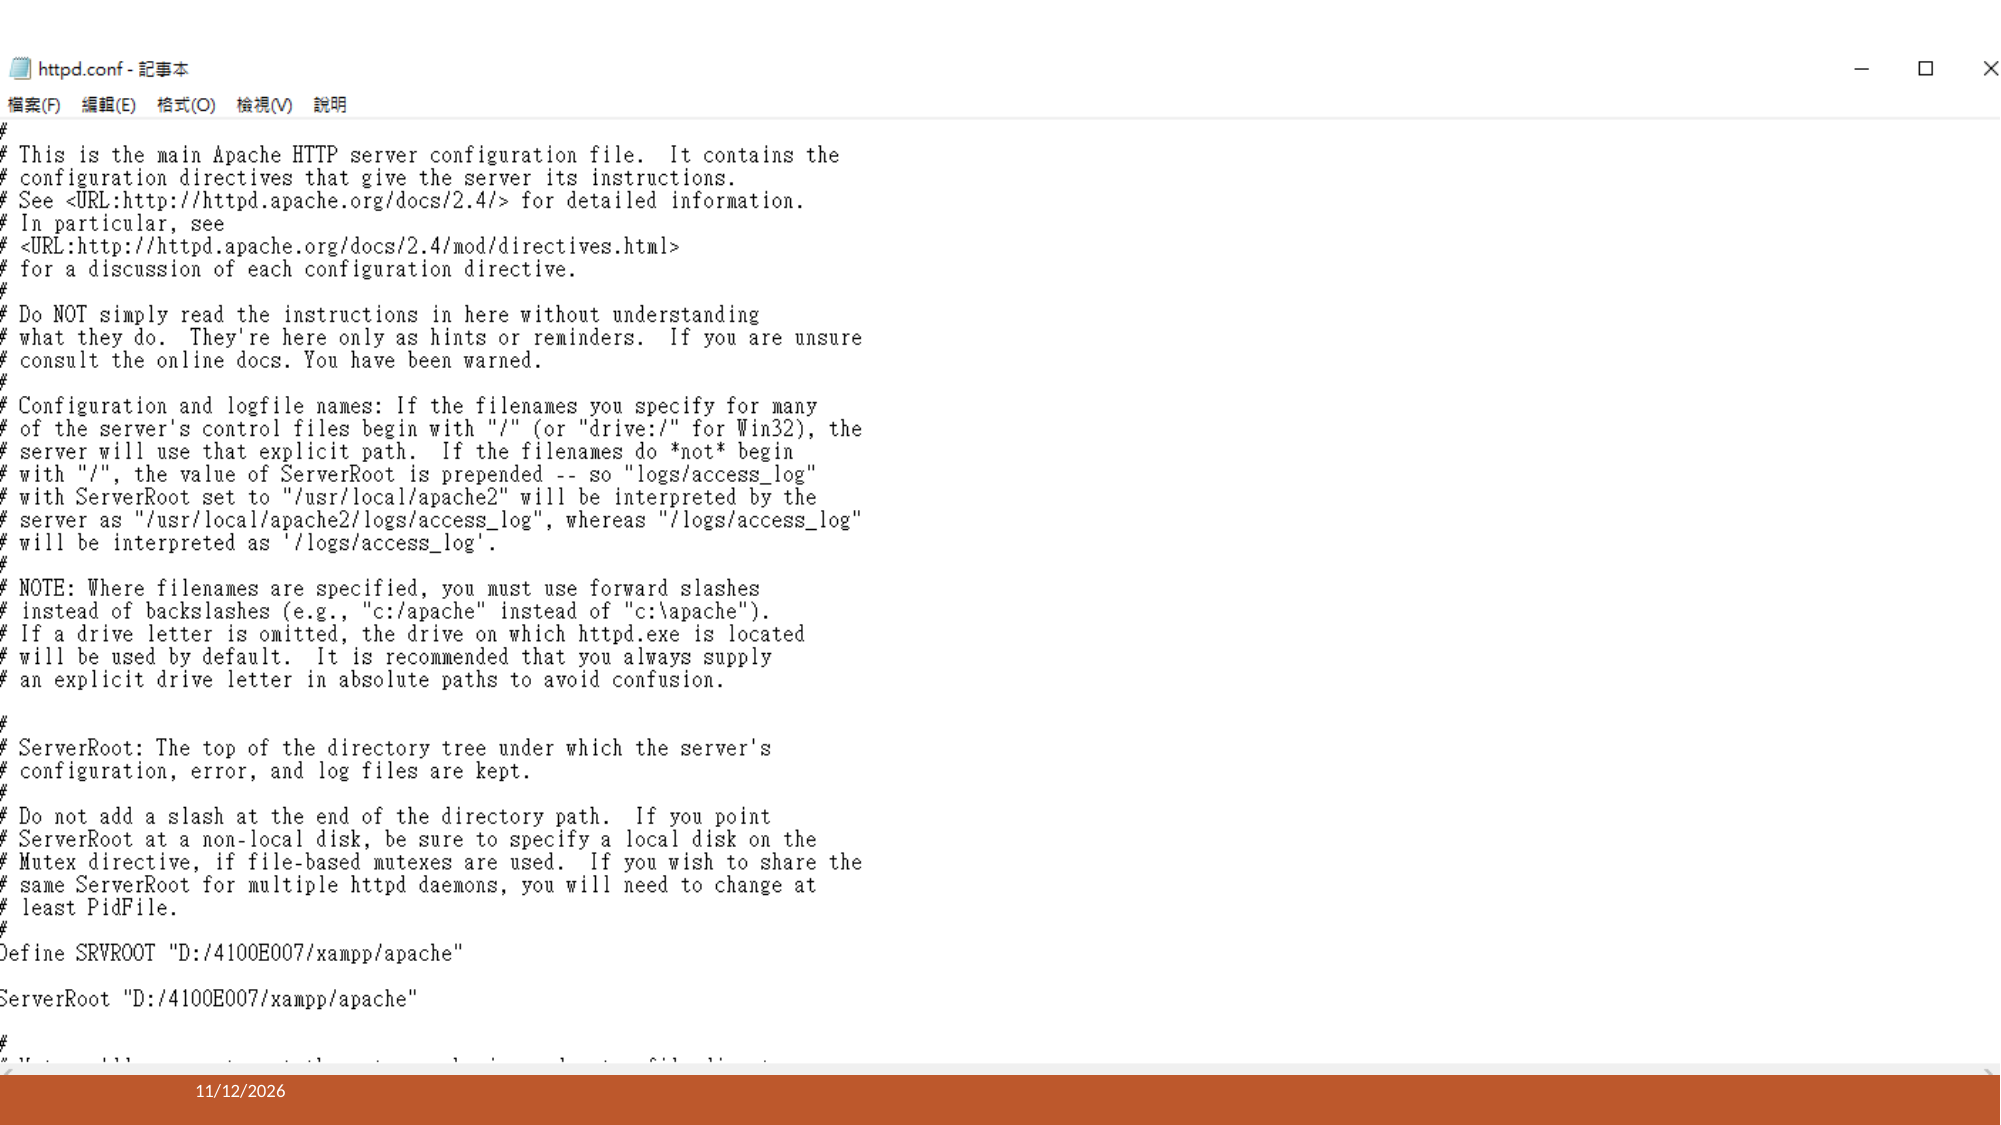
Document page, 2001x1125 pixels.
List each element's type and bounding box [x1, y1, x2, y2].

slide_number [180, 1085, 586, 1120]
picture [0, 50, 2000, 1075]
